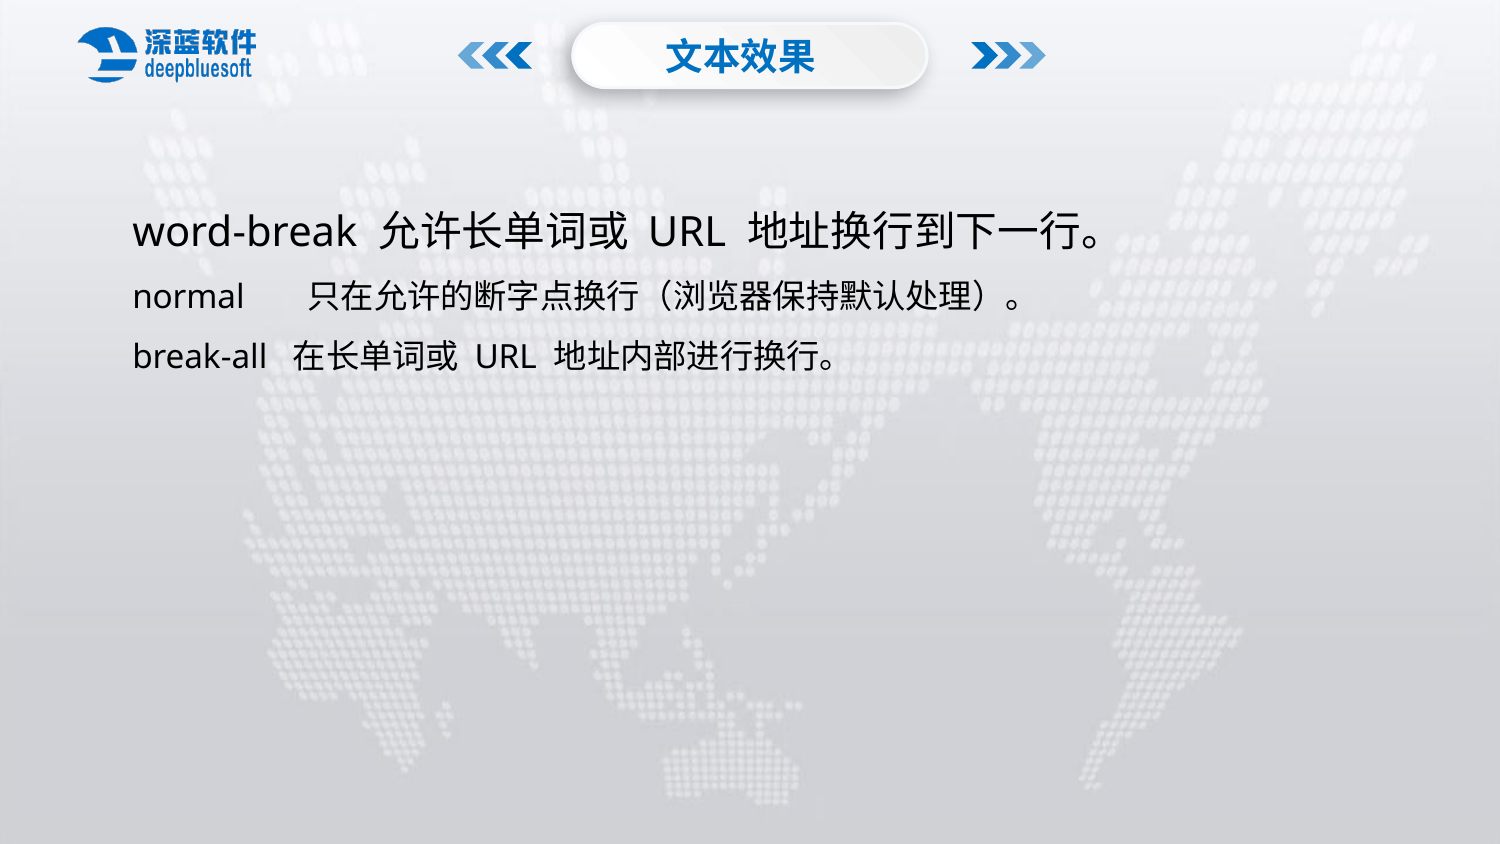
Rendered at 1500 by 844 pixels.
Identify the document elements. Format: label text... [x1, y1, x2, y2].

text_box [570, 21, 930, 90]
picture [0, 0, 1500, 844]
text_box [971, 41, 1046, 69]
text_box word-break 允许长单词或 URL 地址换行到下一行。 normal 只在允许的断字点换行（浏览器保持默认处理）。 break-all 在长单词或 URL 地址内部进行换行。 [117, 172, 1364, 383]
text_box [457, 41, 533, 69]
text_box 文本效果 [611, 28, 870, 82]
